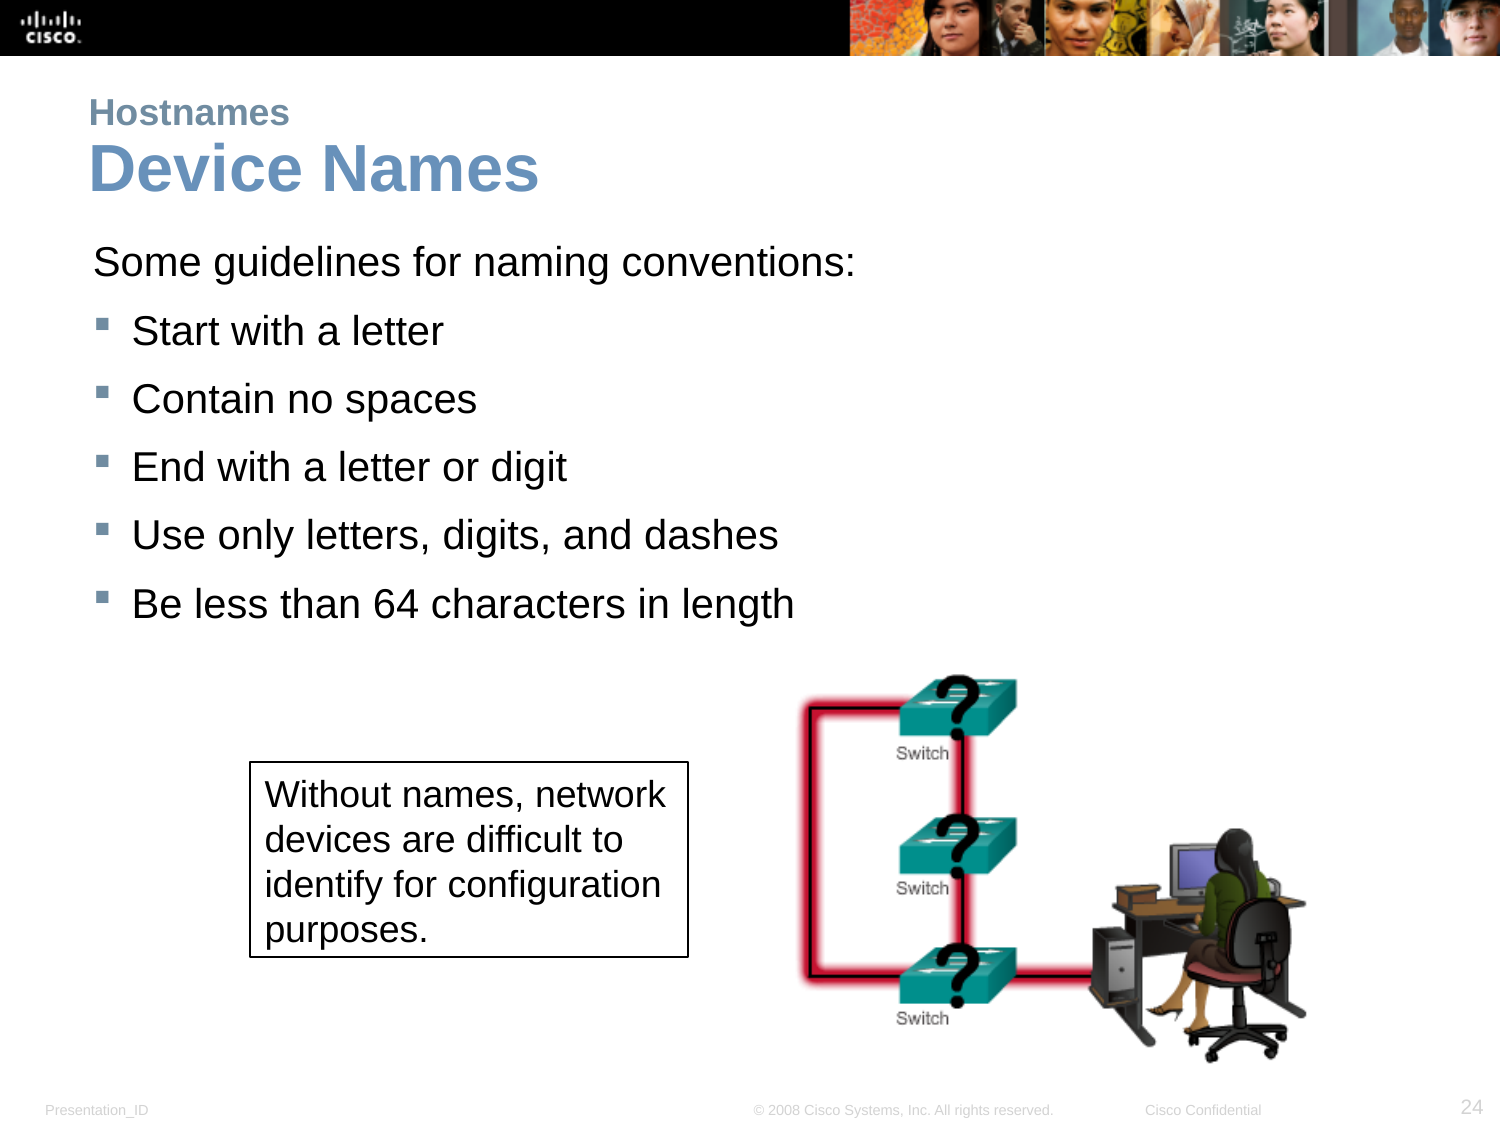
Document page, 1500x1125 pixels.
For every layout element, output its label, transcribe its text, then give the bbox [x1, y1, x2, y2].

text_box Without names, network devices are difficult to identify for configuration purposes. [249, 762, 688, 958]
picture [762, 673, 1378, 1102]
list Some guidelines for naming conventions: Start with a letter Contain no spaces End with a letter or digit Use only letters, digits, and dashes Be less than 64 characters in length [79, 232, 1363, 738]
title Hostnames Device Names [75, 75, 1412, 213]
picture [0, 0, 1500, 56]
